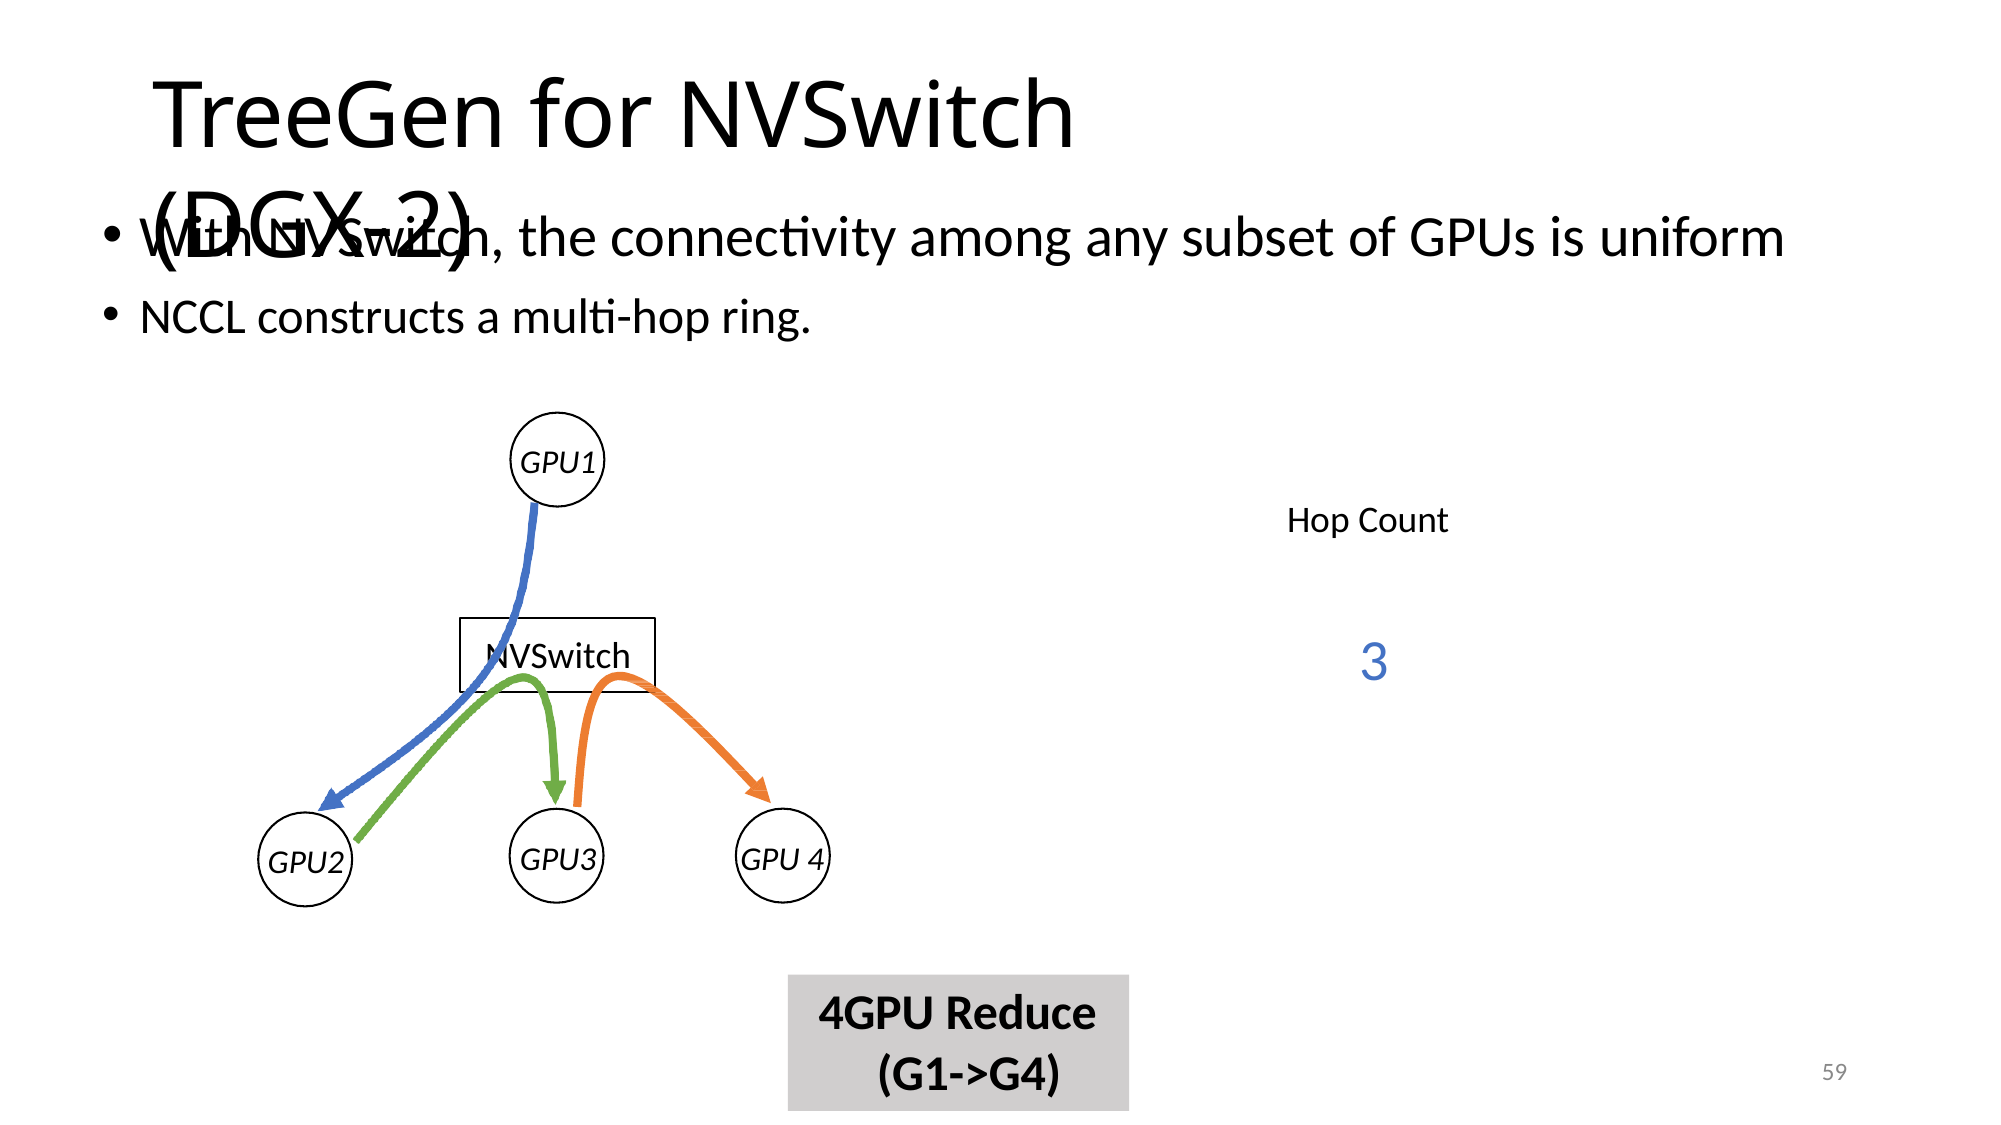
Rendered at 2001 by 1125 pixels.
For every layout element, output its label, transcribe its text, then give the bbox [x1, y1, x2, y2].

text_box GPU3 [517, 852, 599, 878]
slide_number 59 [1815, 1054, 1854, 1125]
text_box [258, 812, 353, 907]
text_box GPU 4 [738, 835, 827, 878]
text_box 4GPU Reduce (G1->G4) [816, 978, 1101, 1101]
text_box GPU2 [265, 838, 347, 881]
text_box Hop Count [1284, 493, 1453, 541]
text_box [776, 808, 825, 835]
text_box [316, 502, 772, 845]
text_box [509, 852, 598, 903]
text_box [787, 974, 1130, 1111]
text_box 3 [1357, 619, 1392, 692]
title TreeGen for NVSwitch (DGX-2) [150, 53, 1266, 178]
text_box [510, 412, 605, 501]
text_box With NVSwitch, the connectivity among any subset of GPUs is uniform NCCL constructs a multi-hop ring. [99, 178, 1802, 344]
text_box GPU1 [517, 438, 599, 480]
text_box [741, 878, 825, 903]
text_box [599, 852, 604, 876]
